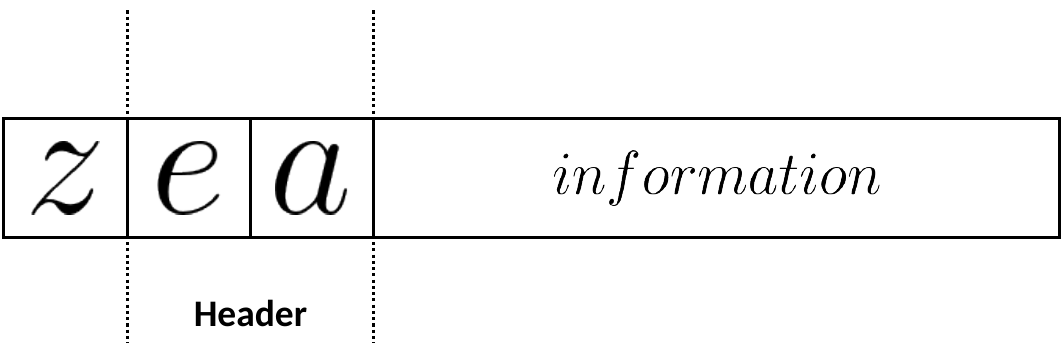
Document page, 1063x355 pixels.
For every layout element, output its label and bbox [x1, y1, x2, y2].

text_box [3, 10, 1060, 343]
